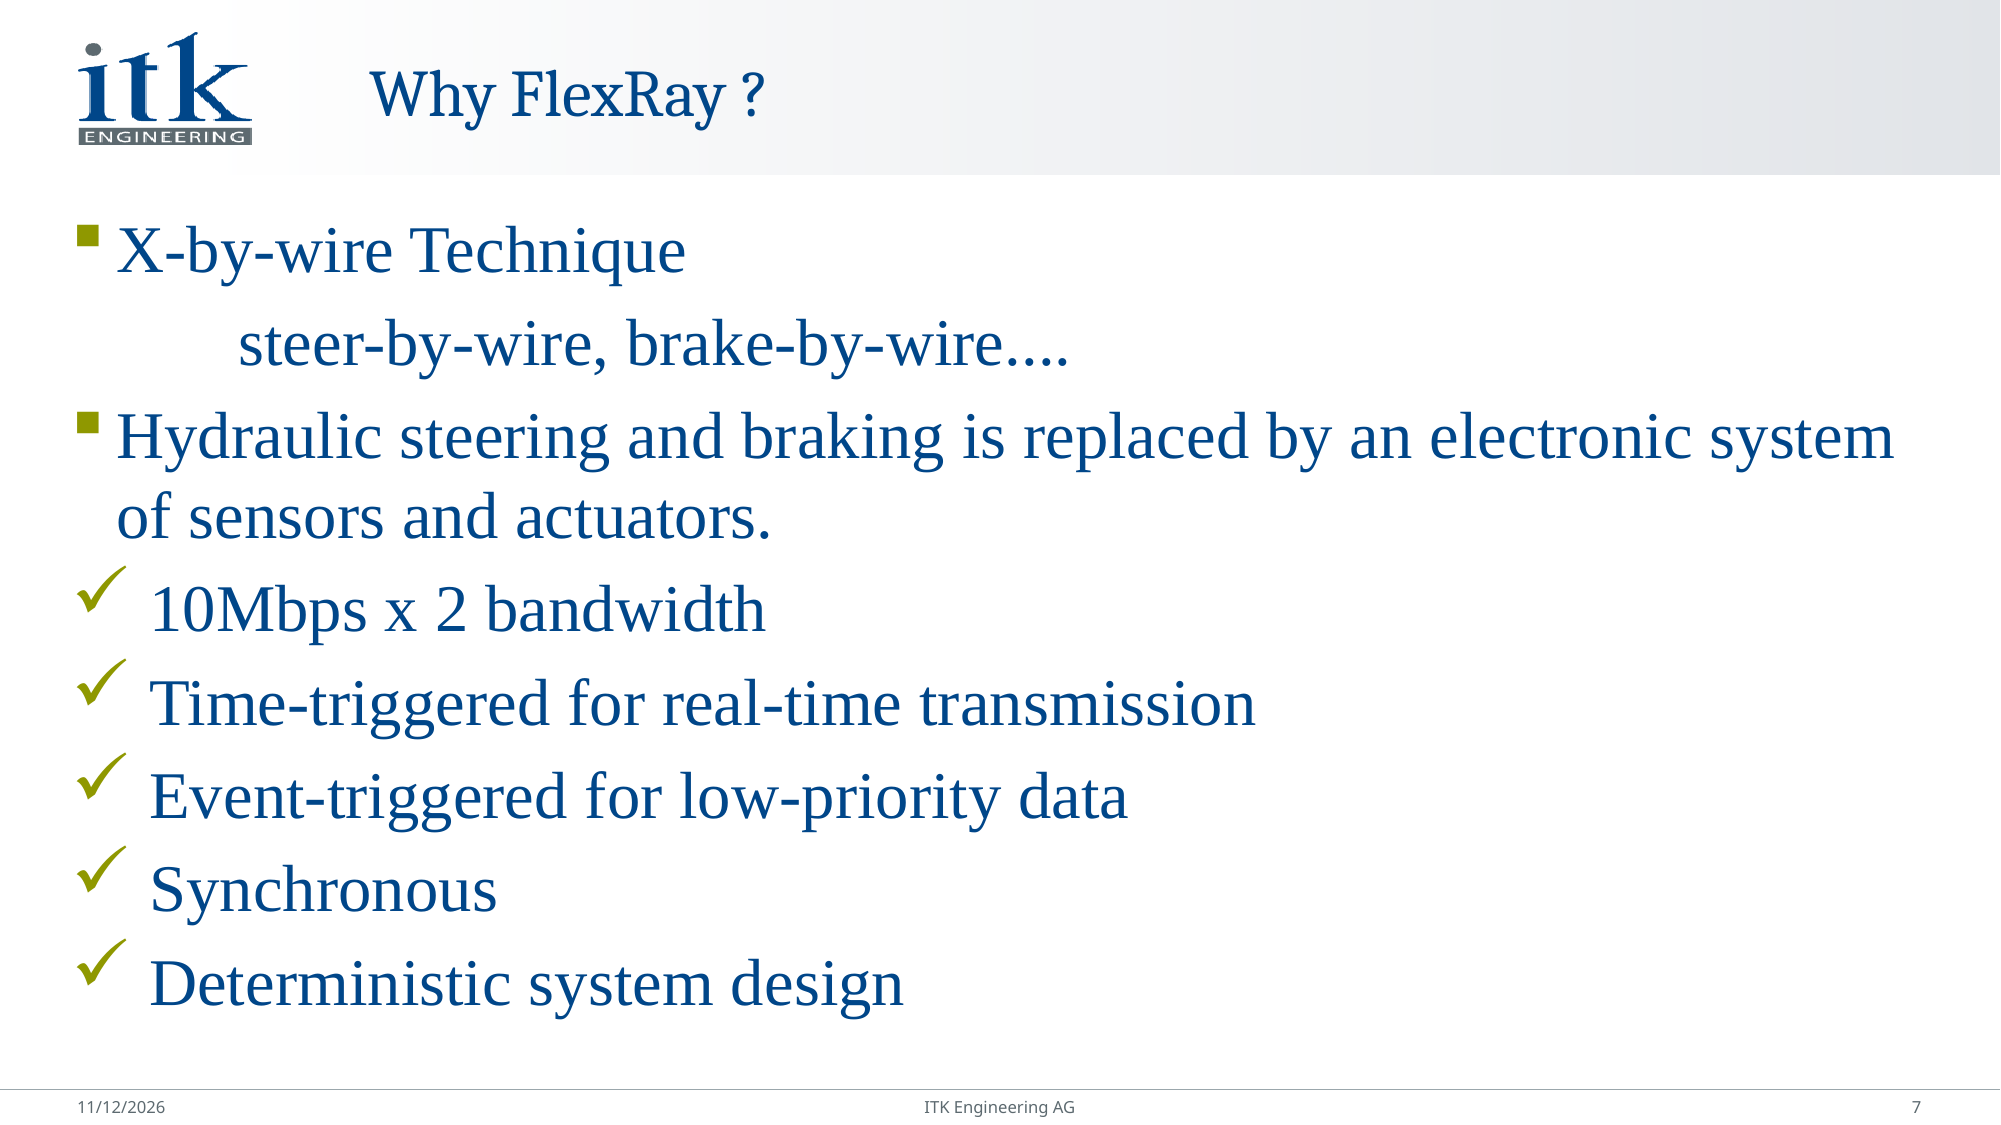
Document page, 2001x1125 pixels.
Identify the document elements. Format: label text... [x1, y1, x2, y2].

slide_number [62, 1092, 535, 1125]
title Why FlexRay ? [354, 17, 1922, 161]
list X-by-wire Technique steer-by-wire, brake-by-wire.... Hydraulic steering and braking is replaced by an electronic system of sensors and actuators. 10Mbps x 2 bandwidth Time-triggered for real-time transmission Event-triggered for low-priority data Synchronous Deterministic system design [71, 197, 1922, 1060]
slide_number 7 [1763, 1092, 1922, 1125]
footer ITK Engineering AG [590, 1092, 1410, 1125]
picture [78, 32, 252, 145]
